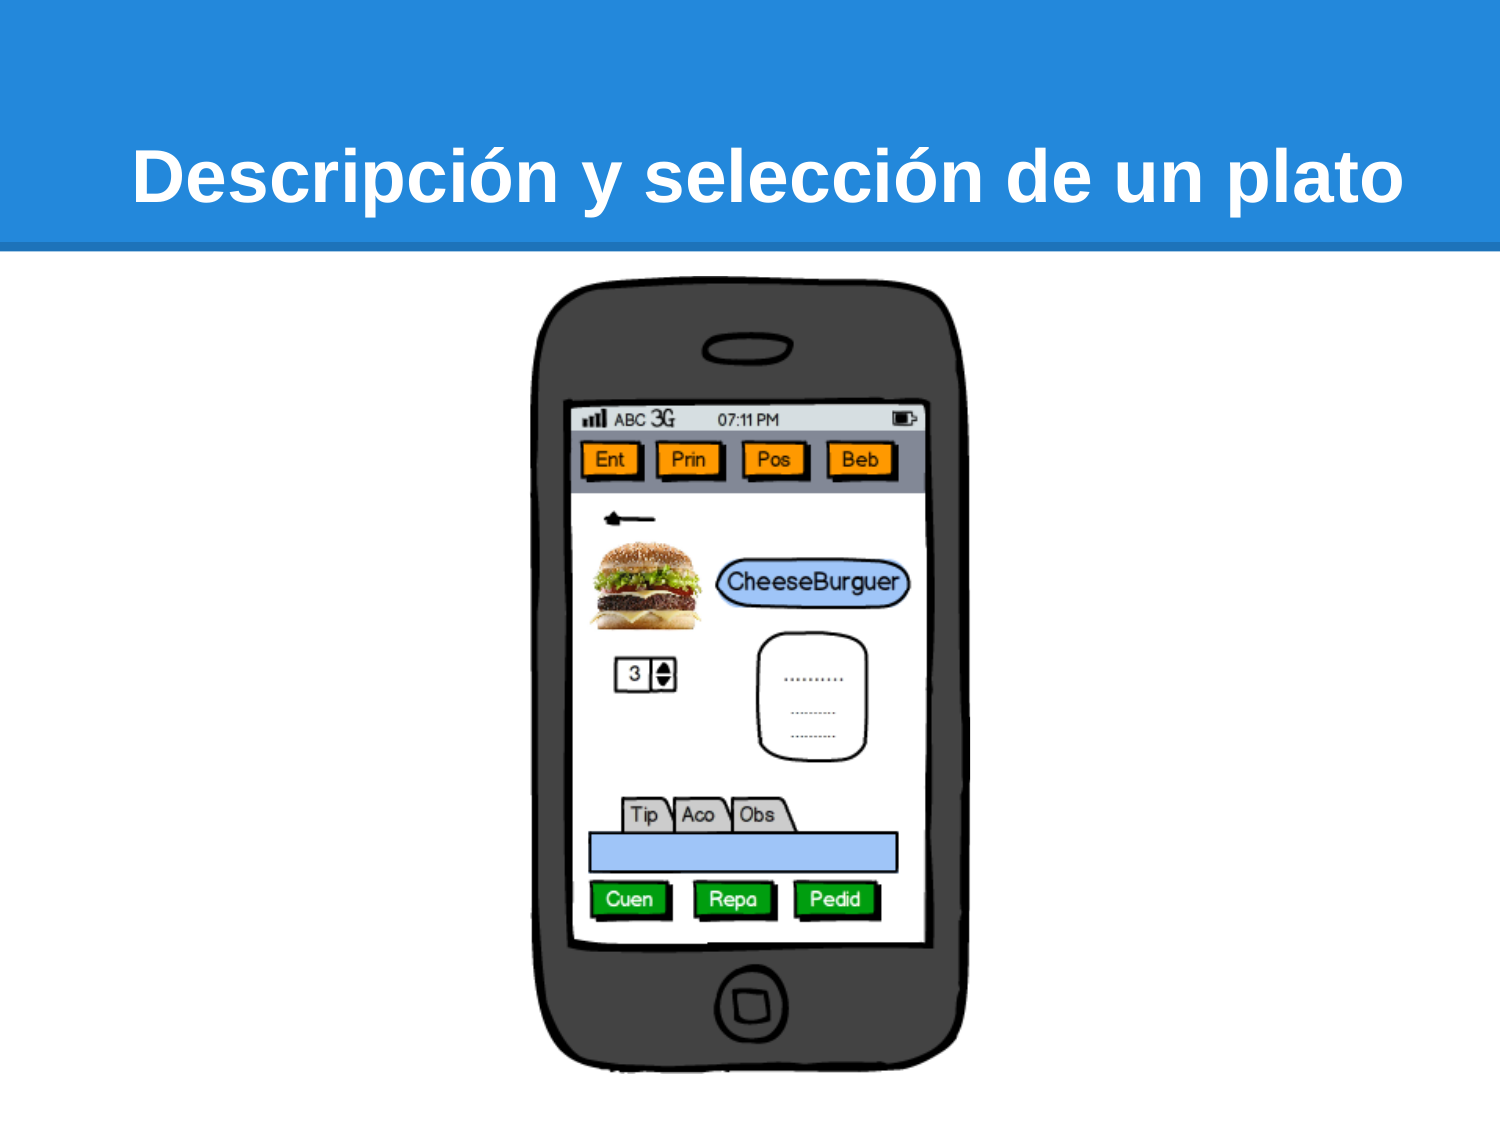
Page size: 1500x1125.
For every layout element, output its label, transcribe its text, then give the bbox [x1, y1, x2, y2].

title Descripción y selección de un plato [75, 45, 1425, 233]
text_box [529, 276, 971, 1074]
